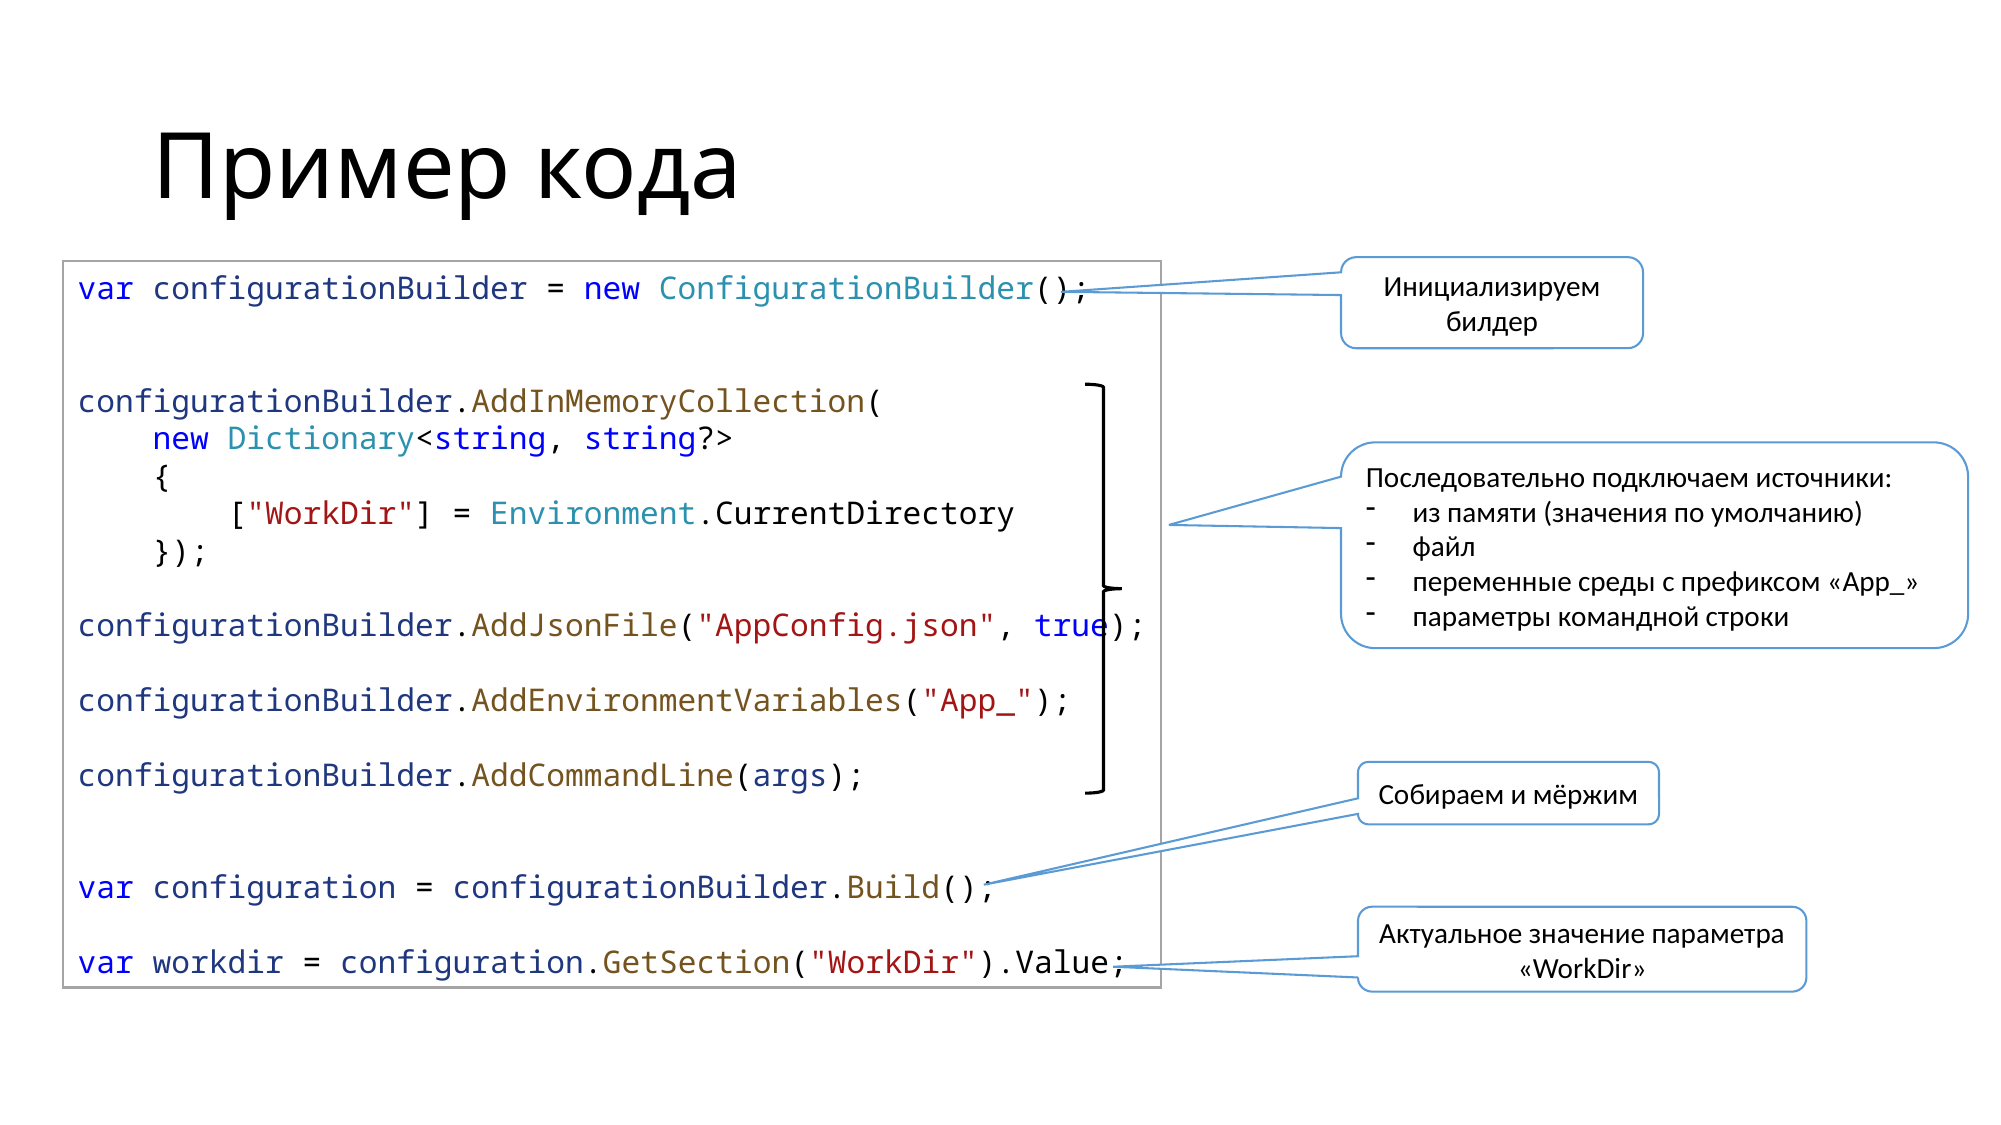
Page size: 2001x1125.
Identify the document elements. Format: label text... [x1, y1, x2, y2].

text_box var configurationBuilder = new ConfigurationBuilder(); configurationBuilder.AddInMemoryCollection( new Dictionary<string, string?> { ["WorkDir"] = Environment.CurrentDirectory }); configurationBuilder.AddJsonFile("AppConfig.json", true); configurationBuilder.AddEnvironmentVariables("App_"); configurationBuilder.AddCommandLine(args); var configuration = configurationBuilder.Build(); var workdir = configuration.GetSection("WorkDir").Value; [62, 260, 1162, 989]
text_box Собираем и мёржим [983, 760, 1661, 886]
text_box Последовательно подключаем источники: из памяти (значения по умолчанию) файл переменные среды с префиксом «App_» параметры командной строки [1168, 441, 1970, 650]
text_box [1085, 382, 1122, 795]
title Пример кода [137, 59, 1863, 278]
text_box Инициализируем билдер [1060, 256, 1645, 350]
text_box Актуальное значение параметра «WorkDir» [1113, 905, 1808, 993]
